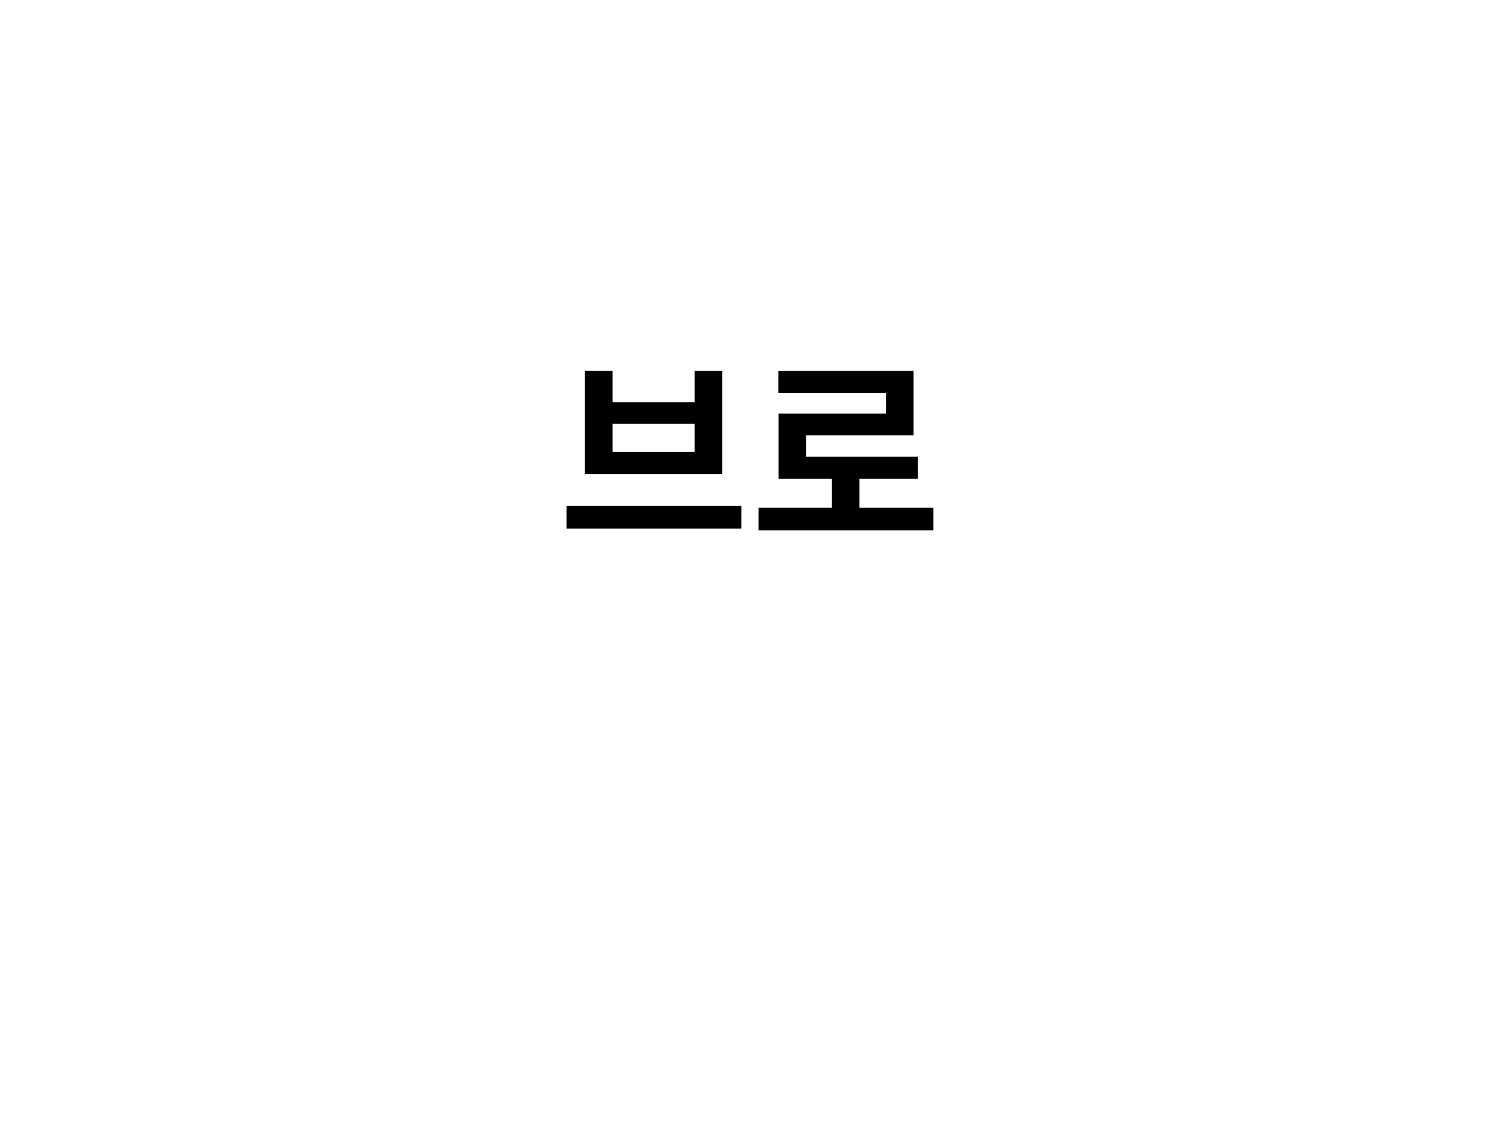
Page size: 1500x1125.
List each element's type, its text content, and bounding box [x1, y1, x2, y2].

text_box 브로 [543, 317, 957, 583]
